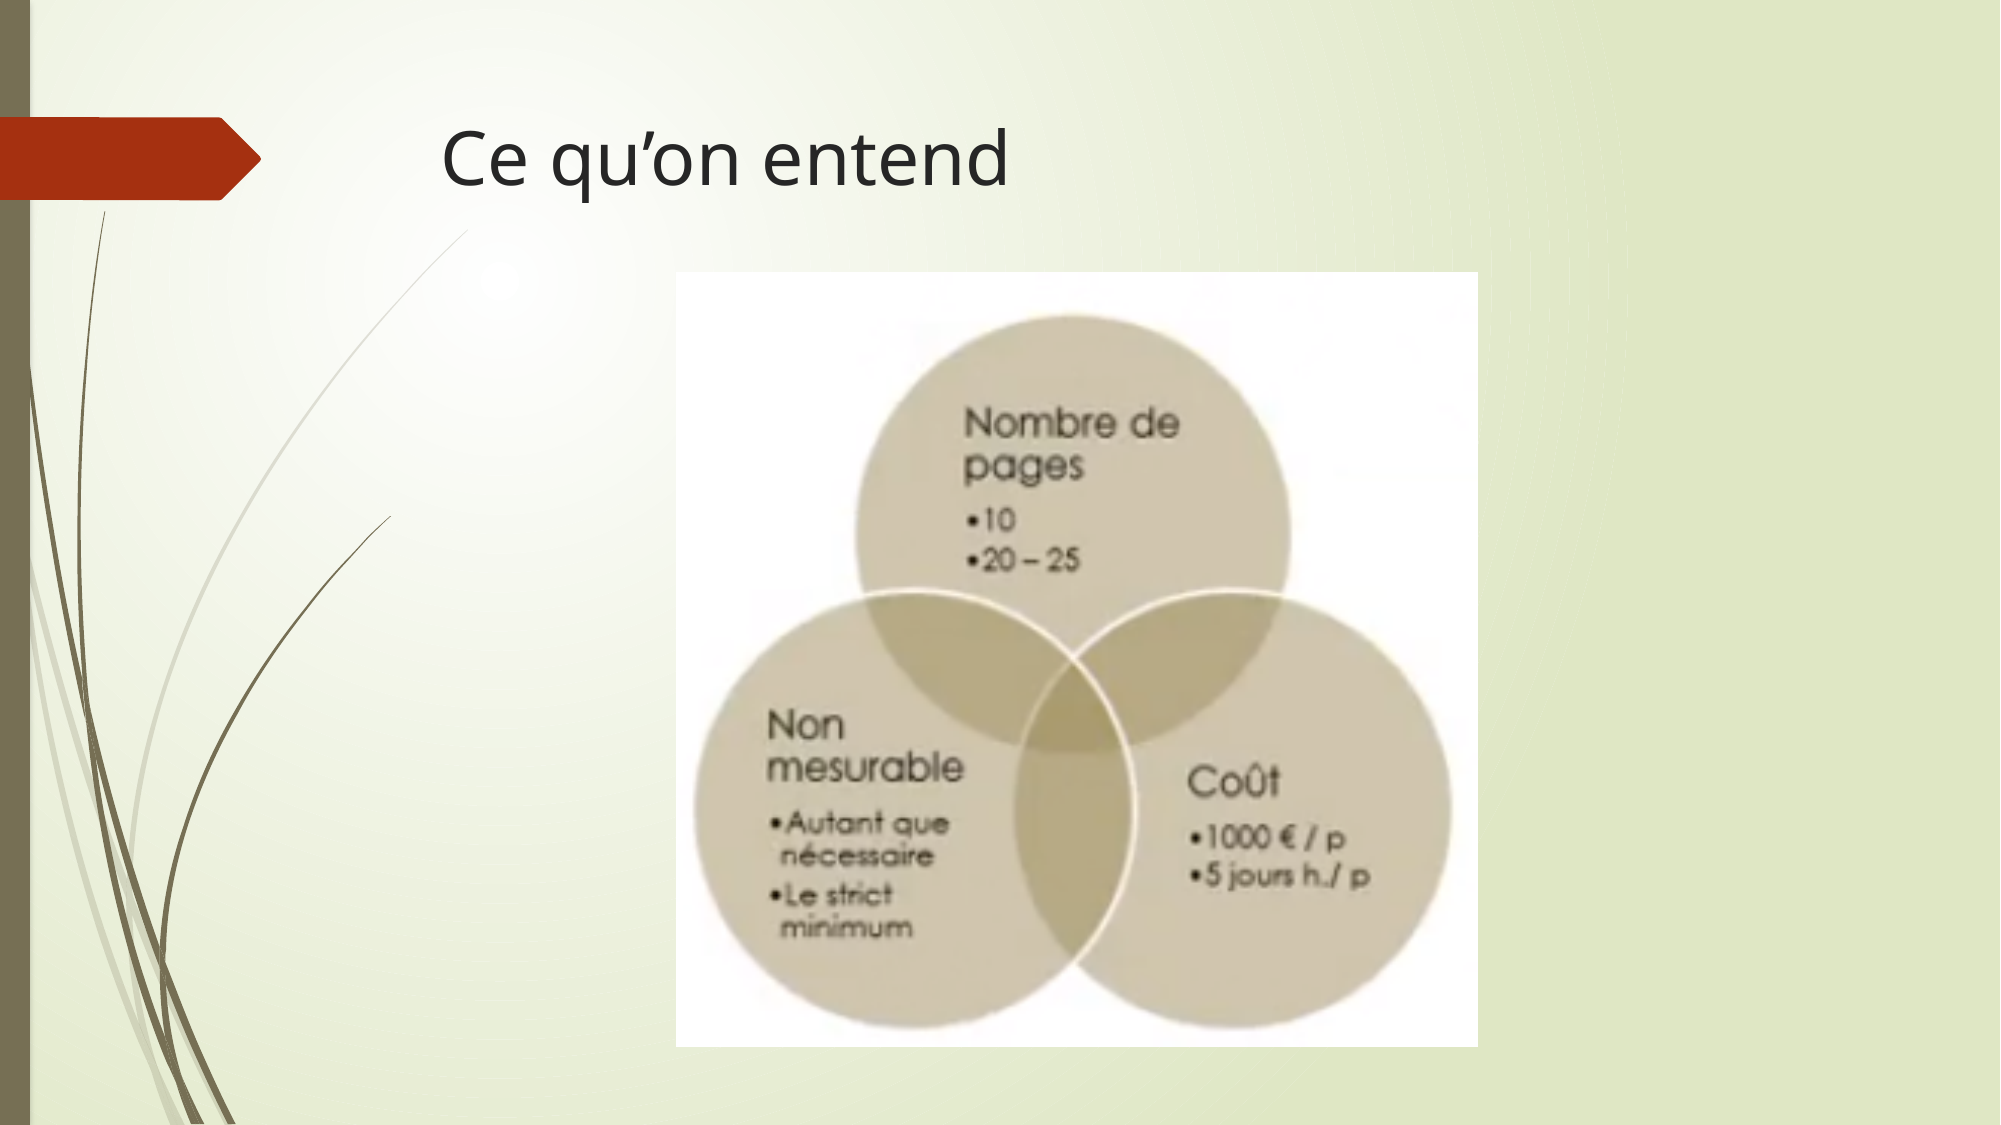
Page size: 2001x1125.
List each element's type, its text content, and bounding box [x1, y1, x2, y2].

title Ce qu’on entend [425, 102, 1888, 313]
picture [675, 272, 1478, 1047]
